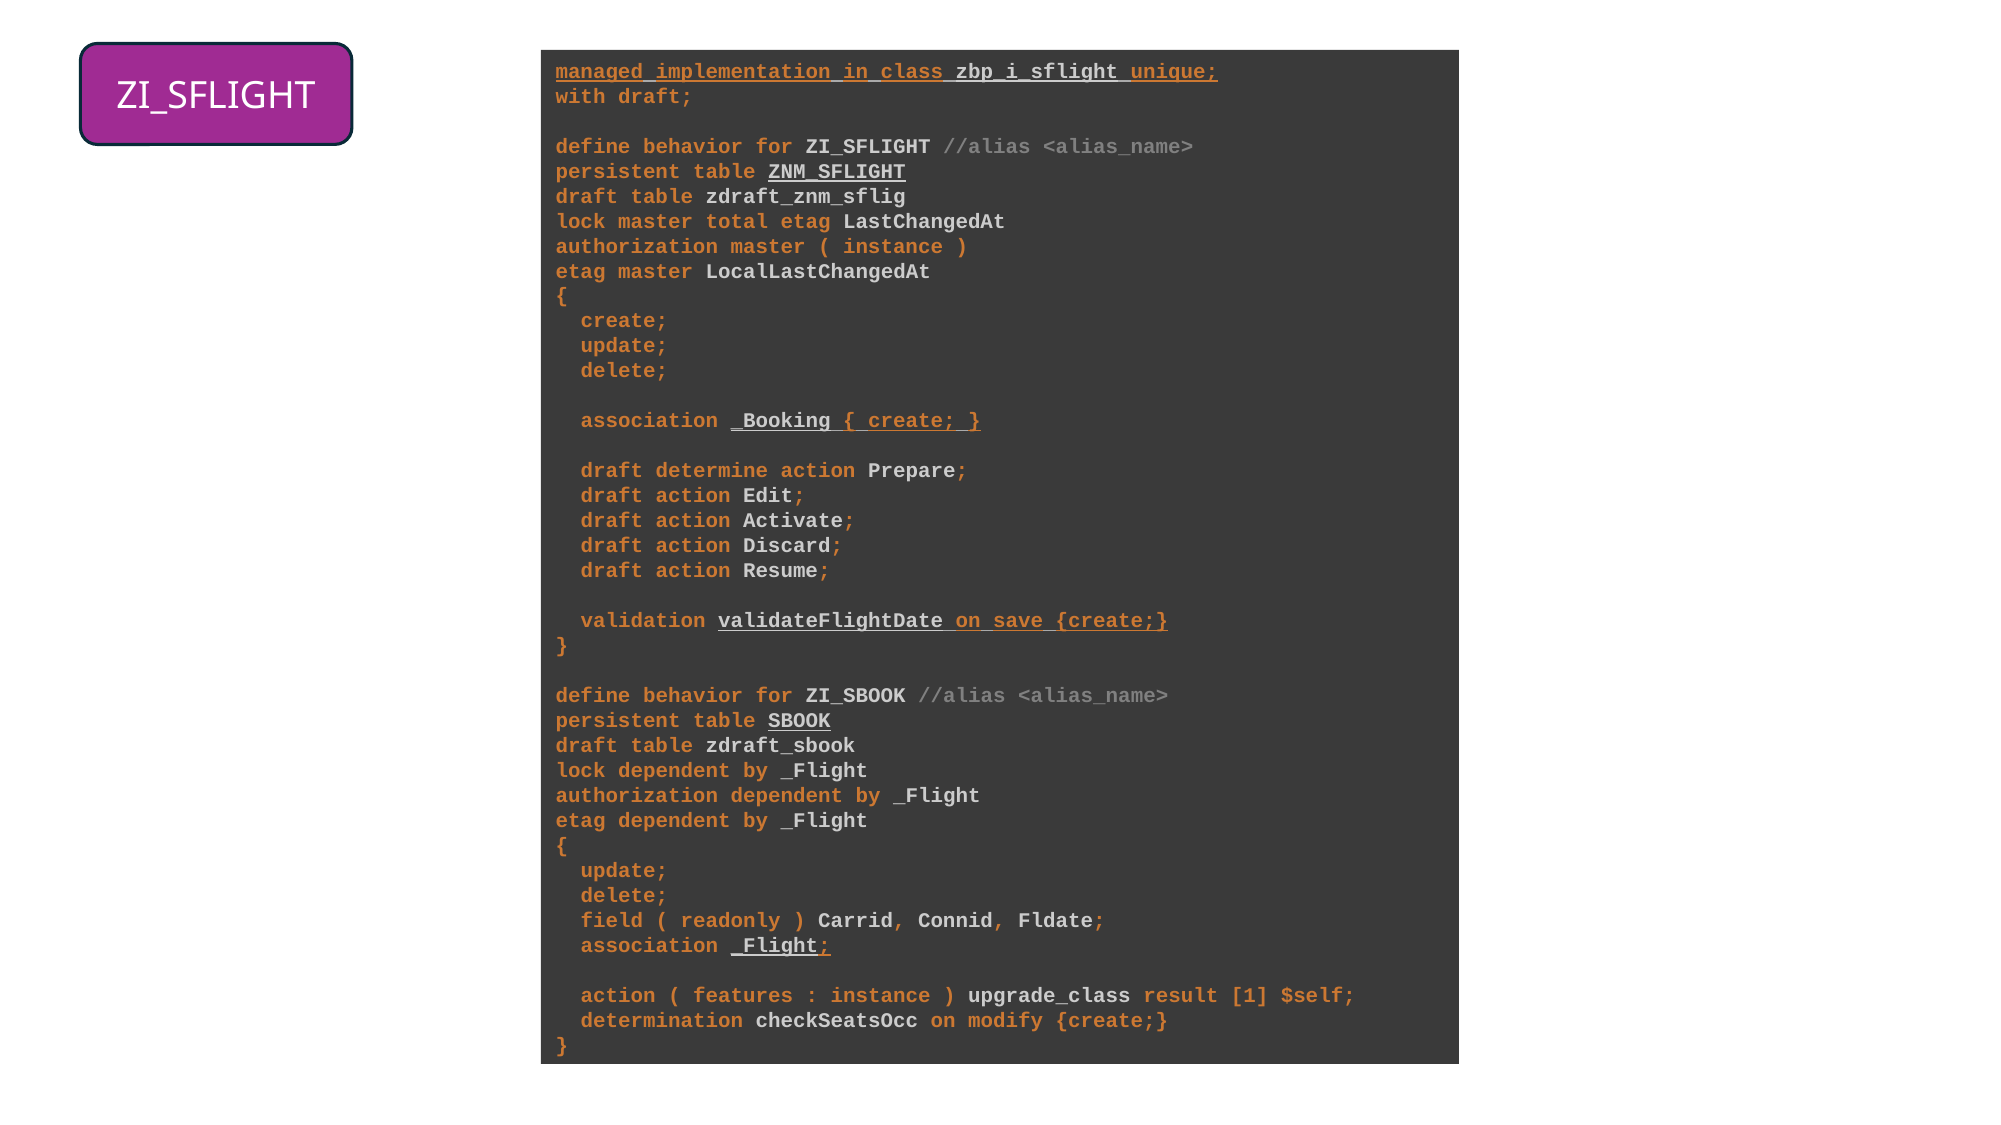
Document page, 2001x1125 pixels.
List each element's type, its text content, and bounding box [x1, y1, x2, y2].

text_box managed implementation in class zbp_i_sflight unique; with draft; define behavior for ZI_SFLIGHT //alias <alias_name> persistent table ZNM_SFLIGHT draft table zdraft_znm_sflig lock master total etag LastChangedAt authorization master ( instance ) etag master LocalLastChangedAt { create; update; delete; association _Booking { create; } draft determine action Prepare; draft action Edit; draft action Activate; draft action Discard; draft action Resume; validation validateFlightDate on save {create;} } define behavior for ZI_SBOOK //alias <alias_name> persistent table SBOOK draft table zdraft_sbook lock dependent by _Flight authorization dependent by _Flight etag dependent by _Flight { update; delete; field ( readonly ) Carrid, Connid, Fldate; association _Flight; action ( features : instance ) upgrade_class result [1] $self; determination checkSeatsOcc on modify {create;} } [540, 49, 1459, 1064]
text_box ZI_SFLIGHT [78, 41, 354, 147]
